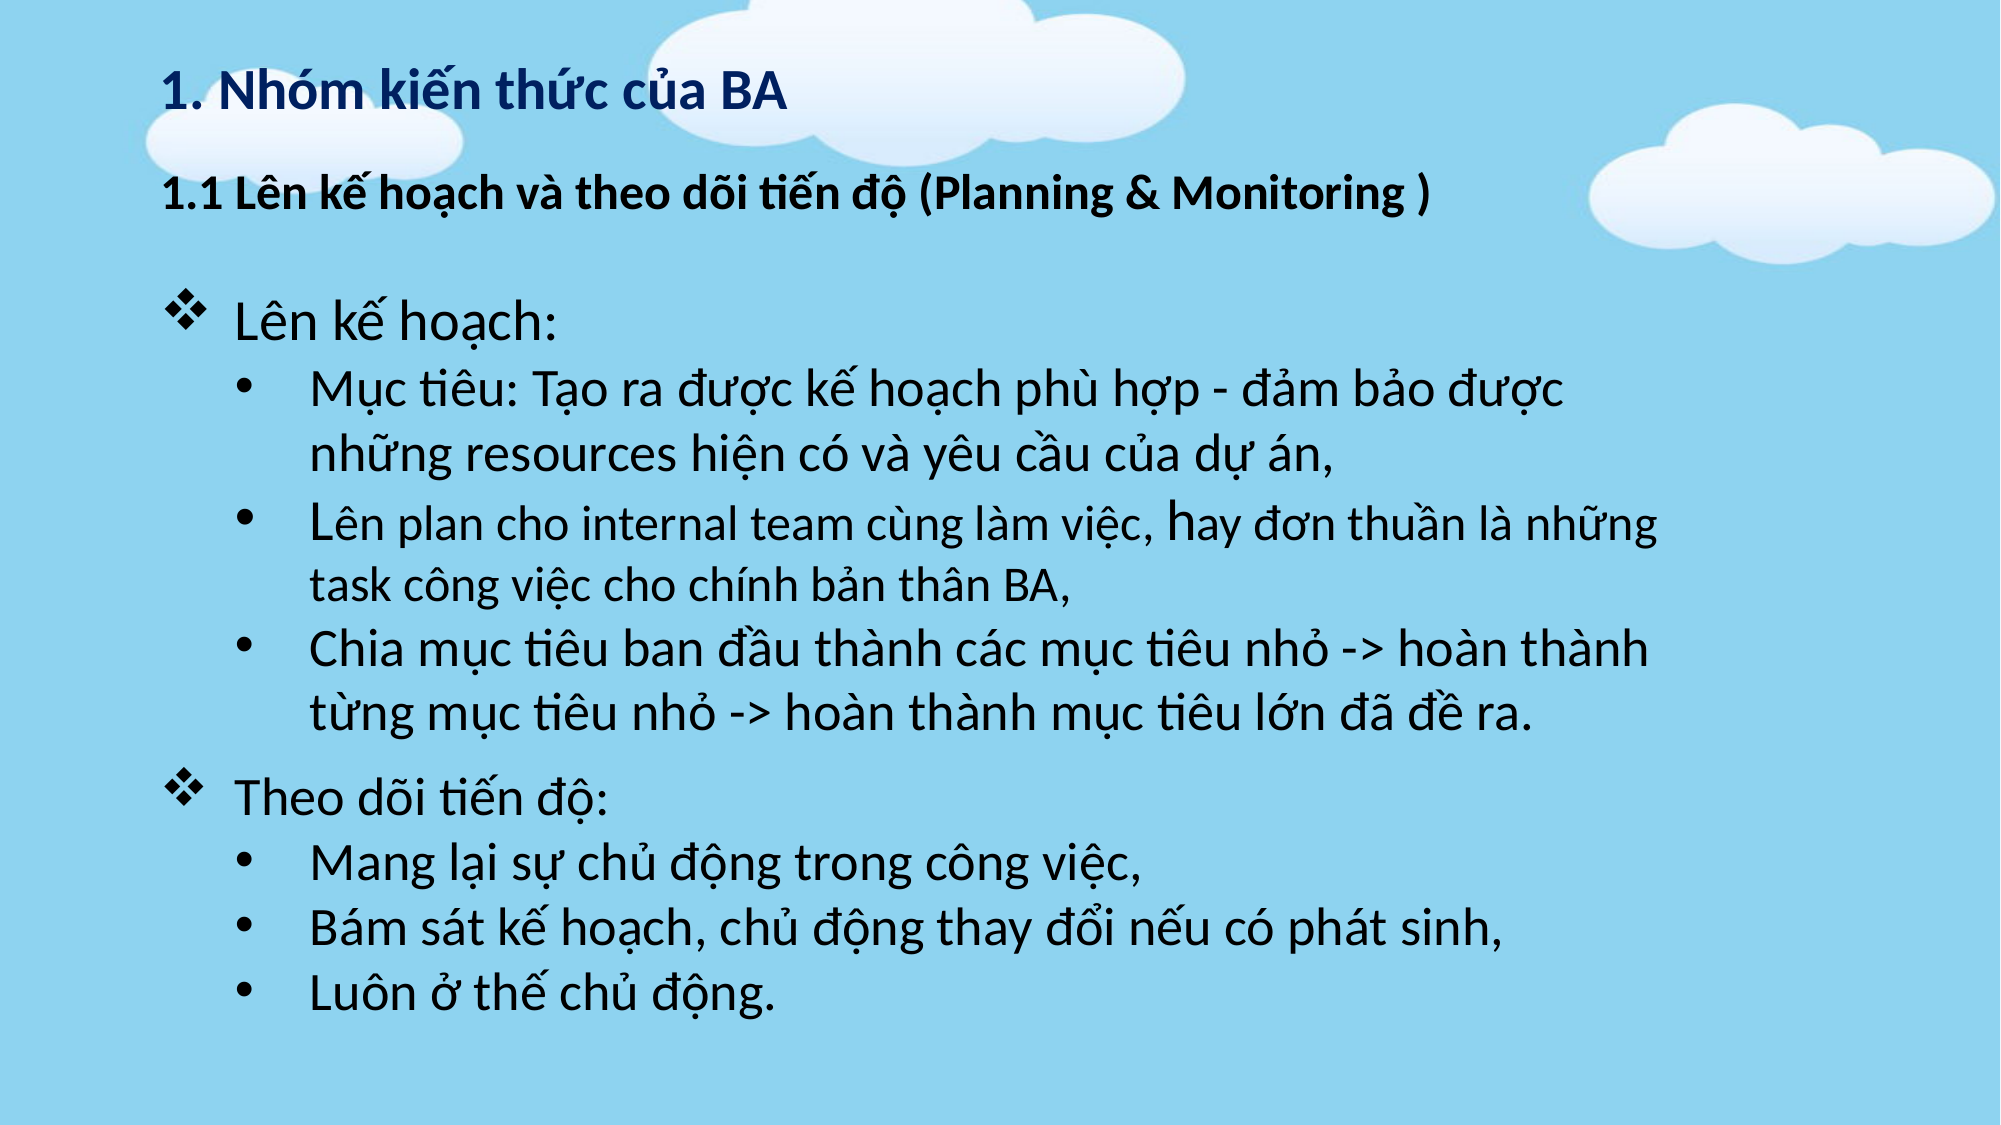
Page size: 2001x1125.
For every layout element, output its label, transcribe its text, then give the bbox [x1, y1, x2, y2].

text_box 1.1 Lên kế hoạch và theo dõi tiến độ (Planning & Monitoring ) [145, 152, 1659, 227]
picture [0, 0, 2001, 1125]
text_box 1. Nhóm kiến thức của BA [145, 43, 1110, 129]
text_box Lên kế hoạch: Mục tiêu: Tạo ra được kế hoạch phù hợp - đảm bảo được những resources hiện có và yêu cầu của dự án, Lên plan cho internal team cùng làm việc, hay đơn thuần là những task công việc cho chính bản thân BA, Chia mục tiêu ban đầu thành các mục tiêu nhỏ -> hoàn thành từng mục tiêu nhỏ -> hoàn thành mục tiêu lớn đã đề ra. [145, 274, 1692, 750]
text_box Theo dõi tiến độ: Mang lại sự chủ động trong công việc, Bám sát kế hoạch, chủ động thay đổi nếu có phát sinh, Luôn ở thế chủ động. [145, 754, 1826, 1029]
